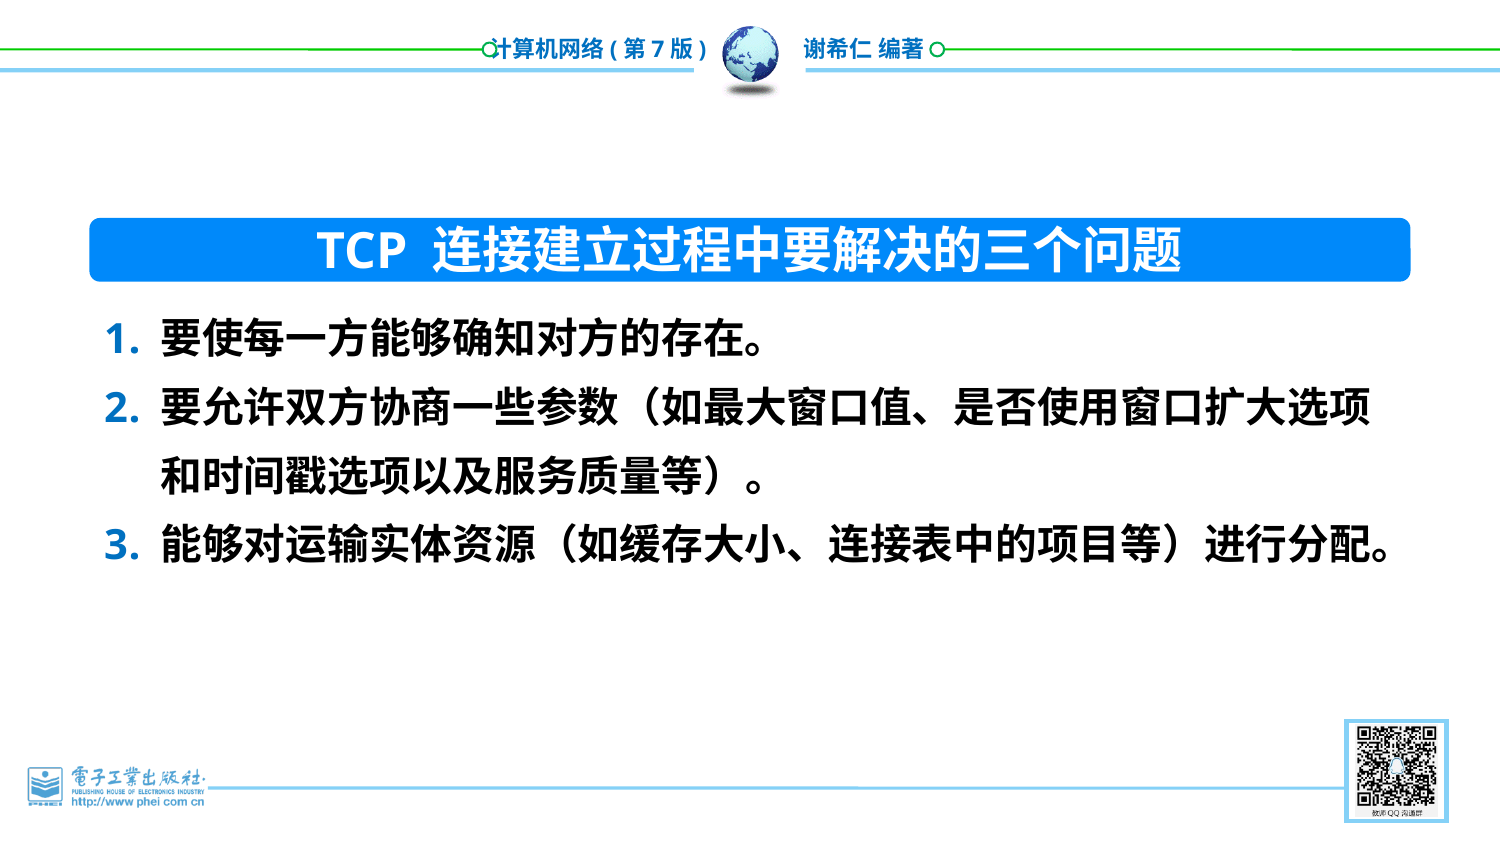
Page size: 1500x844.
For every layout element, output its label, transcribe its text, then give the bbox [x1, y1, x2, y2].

picture [720, 24, 780, 100]
text_box [1198, 217, 1411, 282]
picture [1355, 724, 1438, 817]
text_box [89, 217, 301, 282]
text_box 要使每一方能够确知对方的存在。 要允许双方协商一些参数（如最大窗口值、是否使用窗口扩大选项和时间戳选项以及服务质量等）。 能够对运输实体资源（如缓存大小、连接表中的项目等）进行分配。 [89, 285, 1411, 576]
picture [23, 764, 208, 809]
text_box TCP 连接建立过程中要解决的三个问题 [301, 211, 1198, 285]
